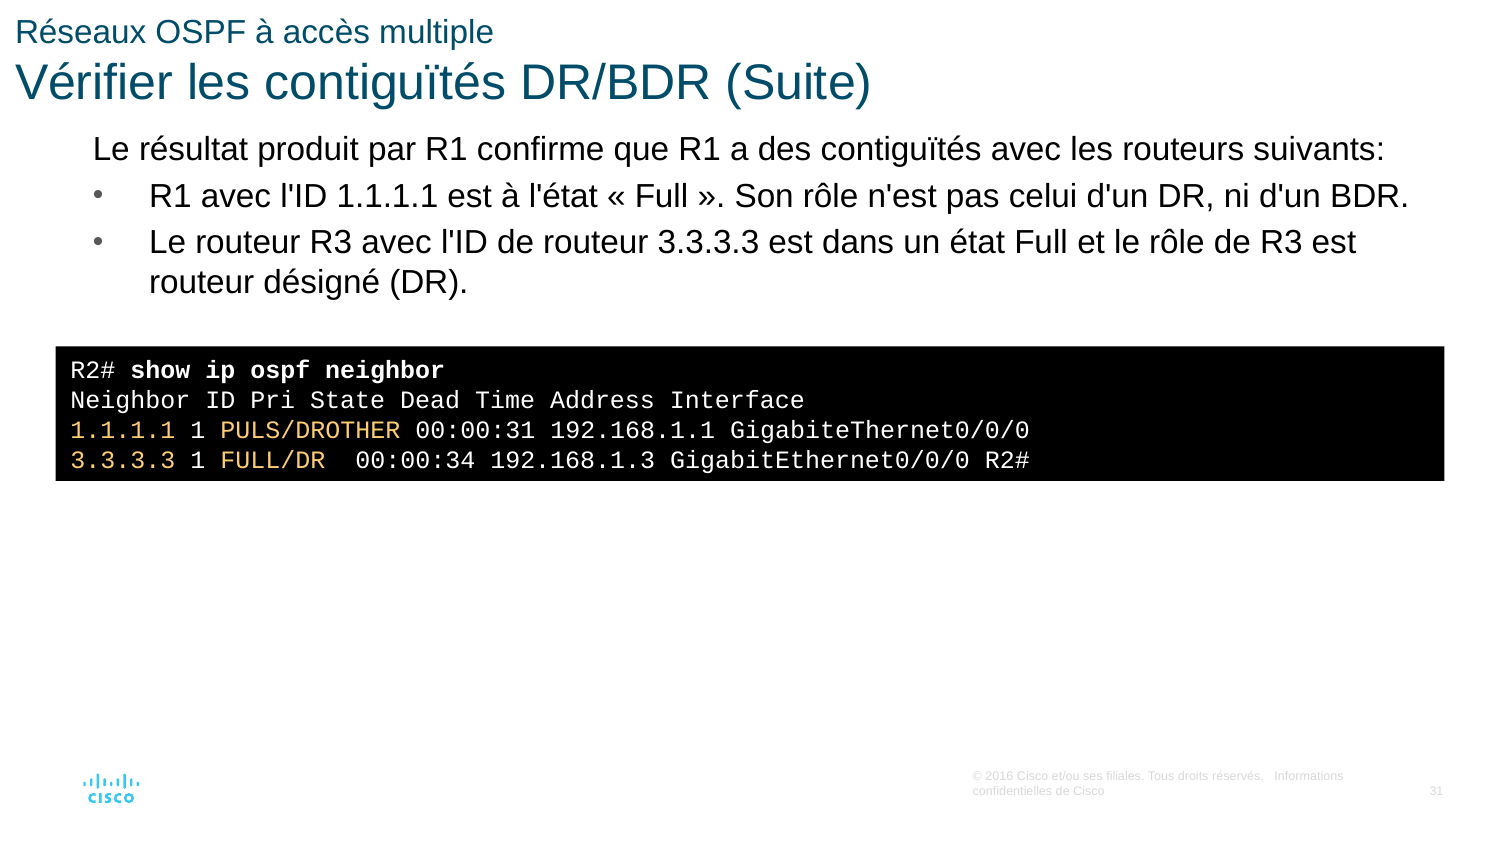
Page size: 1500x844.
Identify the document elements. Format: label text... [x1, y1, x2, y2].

title Réseaux OSPF à accès multiple Vérifier les contiguïtés DR/BDR (Suite) [0, 0, 1369, 121]
list Le résultat produit par R1 confirme que R1 a des contiguïtés avec les routeurs suivants: R1 avec l'ID 1.1.1.1 est à l'état « Full ». Son rôle n'est pas celui d'un DR, ni d'un BDR. Le routeur R3 avec l'ID de routeur 3.3.3.3 est dans un état Full et le rôle de R3 est routeur désigné (DR). [77, 120, 1437, 314]
text_box R2# show ip ospf neighbor Neighbor ID Pri State Dead Time Address Interface 1.1.1.1 1 PULS/DROTHER 00:00:31 192.168.1.1 GigabiteThernet0/0/0 3.3.3.3 1 FULL/DR 00:00:34 192.168.1.3 GigabitEthernet0/0/0 R2# [55, 346, 1445, 481]
